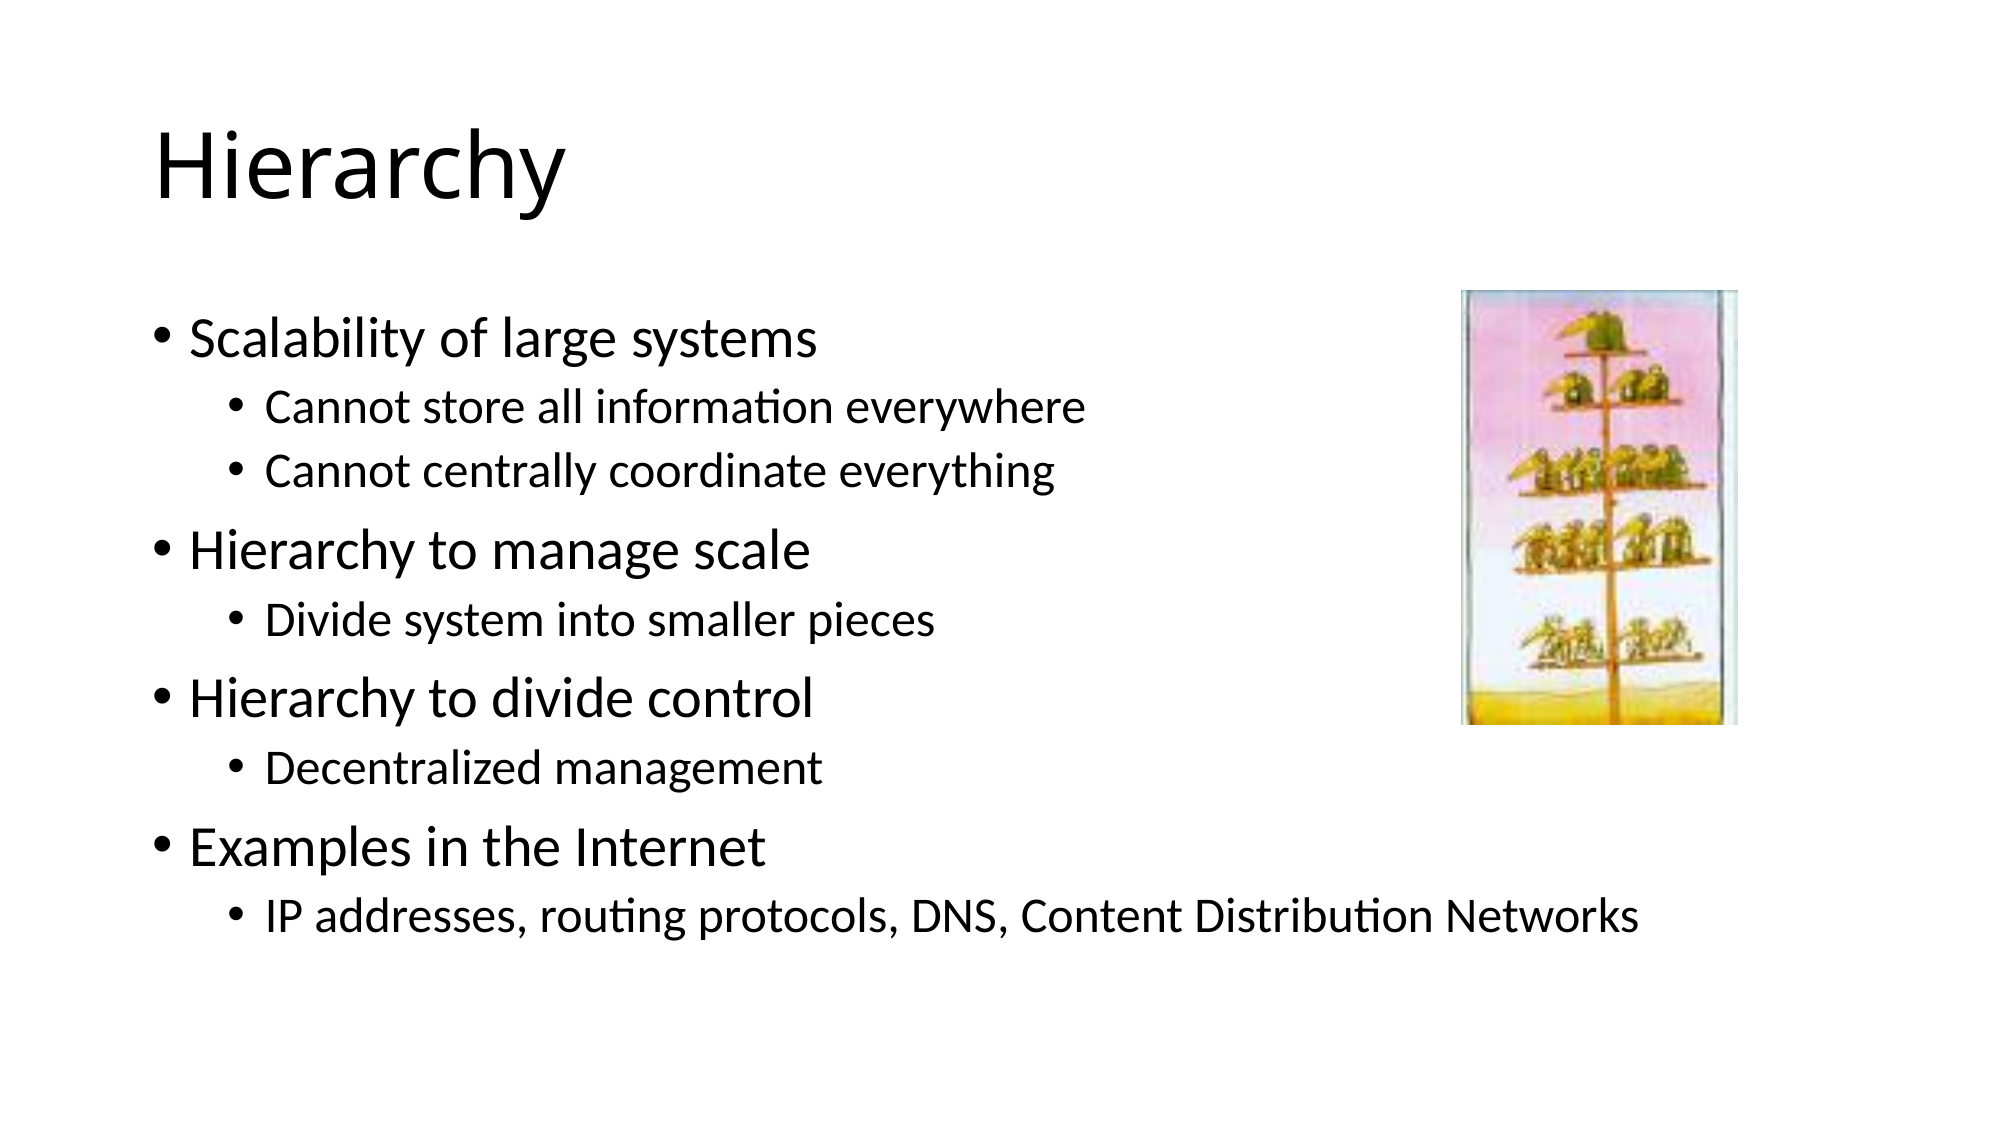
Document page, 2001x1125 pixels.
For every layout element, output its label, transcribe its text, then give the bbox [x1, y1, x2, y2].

list Scalability of large systems Cannot store all information everywhere Cannot centrally coordinate everything Hierarchy to manage scale Divide system into smaller pieces Hierarchy to divide control Decentralized management Examples in the Internet IP addresses, routing protocols, DNS, Content Distribution Networks [137, 299, 1863, 1014]
title Hierarchy [137, 59, 1863, 278]
picture [1461, 290, 1738, 725]
